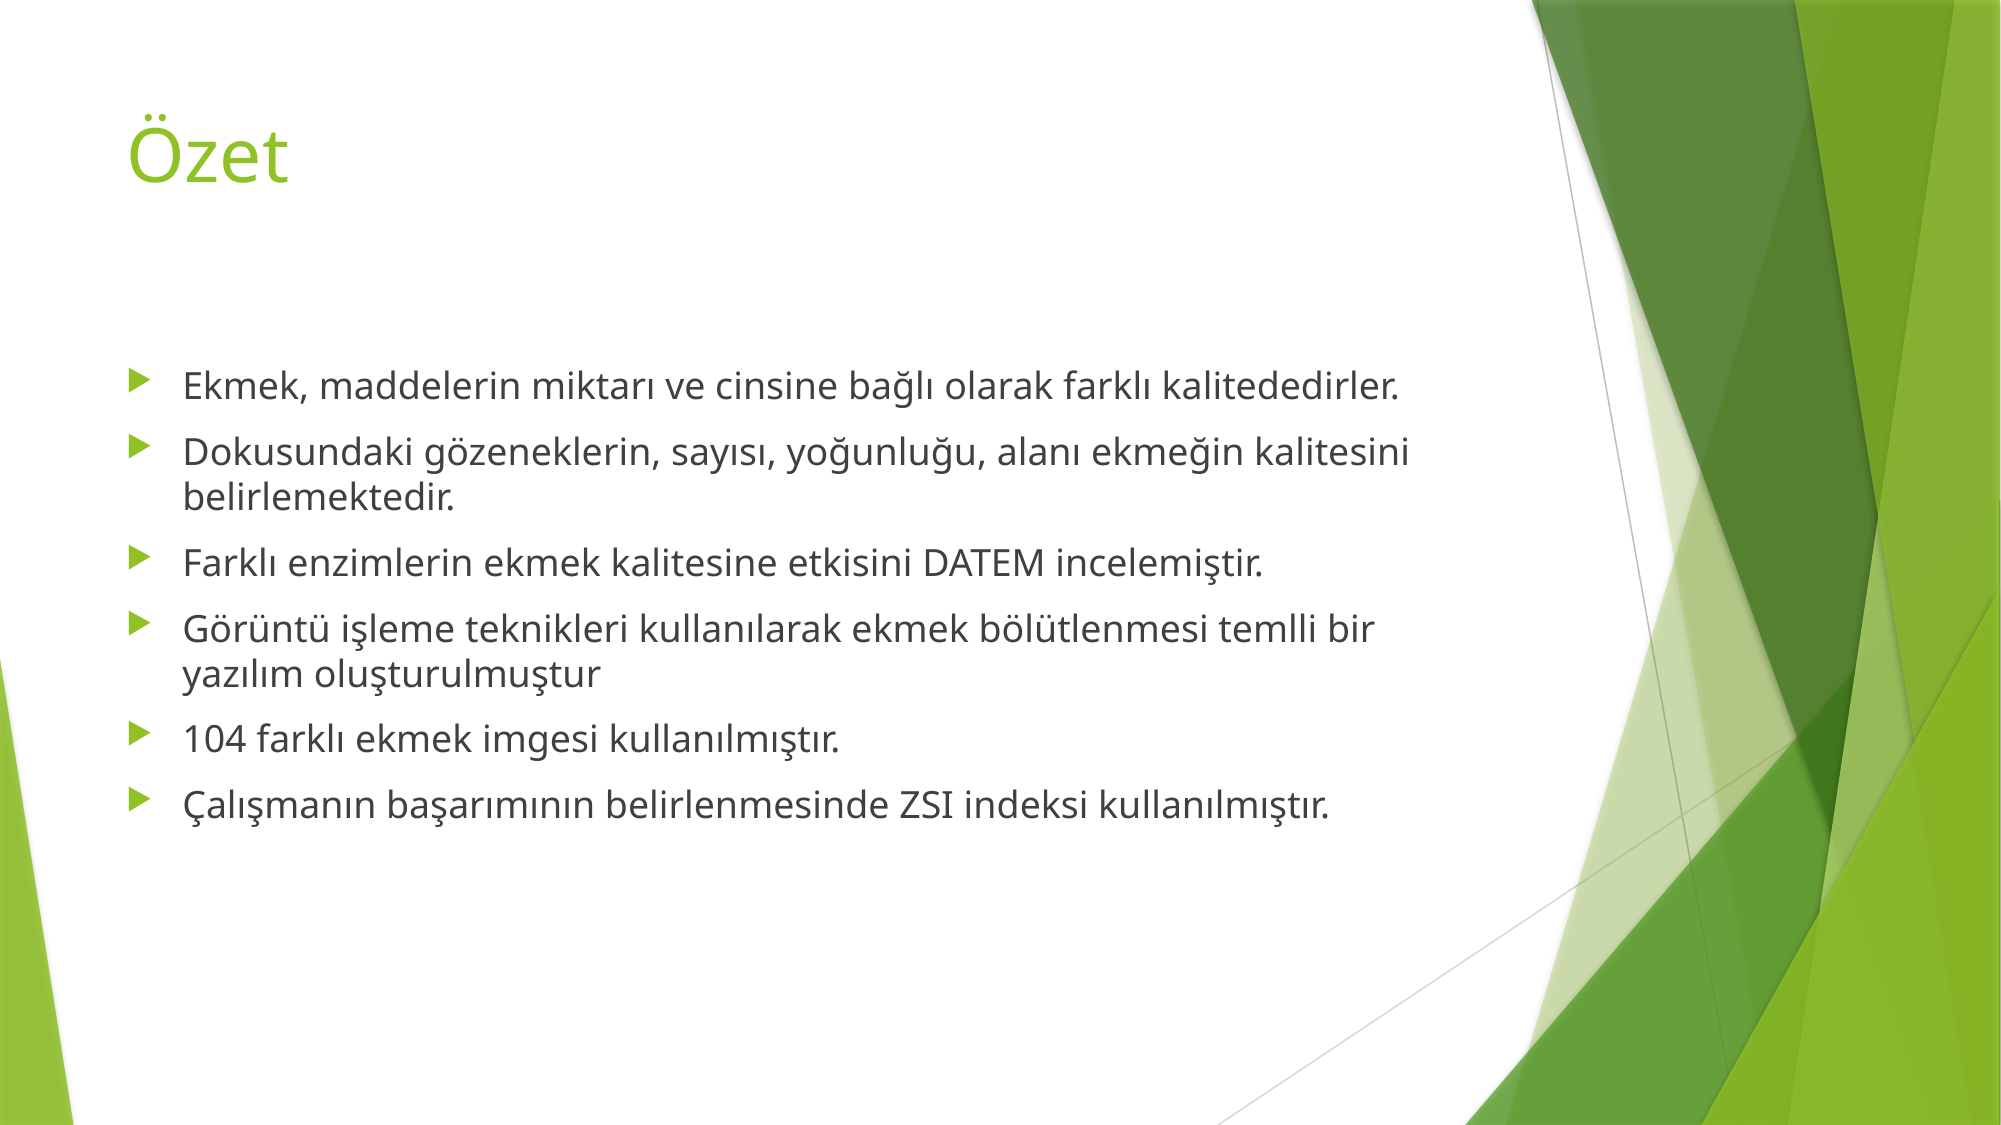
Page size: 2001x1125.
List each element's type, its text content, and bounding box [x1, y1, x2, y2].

title Özet [111, 99, 1522, 317]
list Ekmek, maddelerin miktarı ve cinsine bağlı olarak farklı kalitededirler. Dokusundaki gözeneklerin, sayısı, yoğunluğu, alanı ekmeğin kalitesini belirlemektedir. Farklı enzimlerin ekmek kalitesine etkisini DATEM incelemiştir. Görüntü işleme teknikleri kullanılarak ekmek bölütlenmesi temlli bir yazılım oluşturulmuştur 104 farklı ekmek imgesi kullanılmıştır. Çalışmanın başarımının belirlenmesinde ZSI indeksi kullanılmıştır. [111, 354, 1522, 992]
